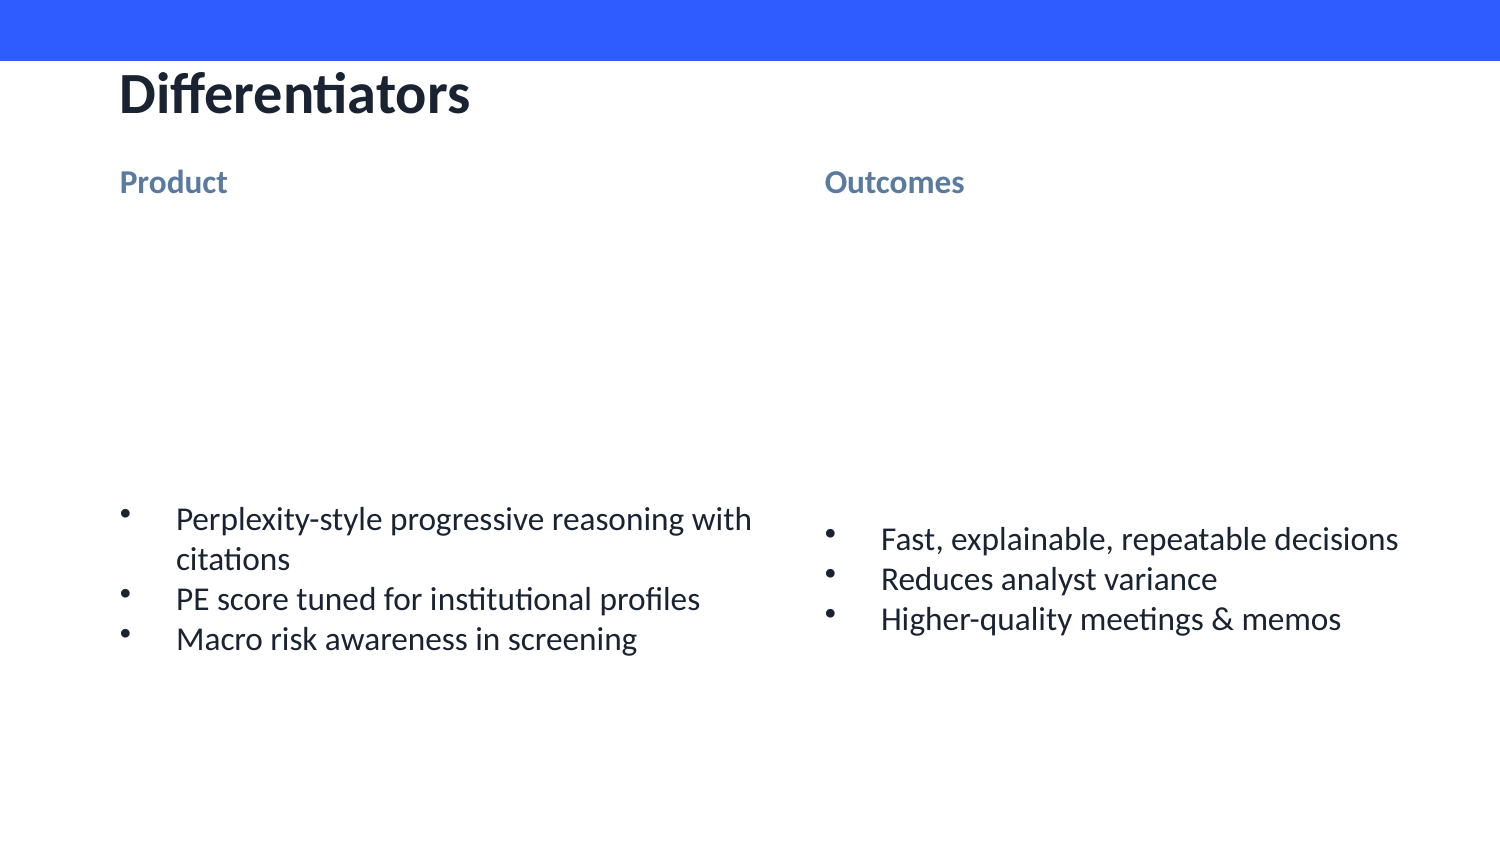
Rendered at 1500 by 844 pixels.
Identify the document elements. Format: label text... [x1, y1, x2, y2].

text_box [0, 0, 1500, 60]
text_box Fast, explainable, repeatable decisions Reduces analyst variance Higher-quality meetings & memos [809, 239, 1485, 844]
text_box Perplexity-style progressive reasoning with citations PE score tuned for institutional profiles Macro risk awareness in screening [104, 239, 780, 844]
